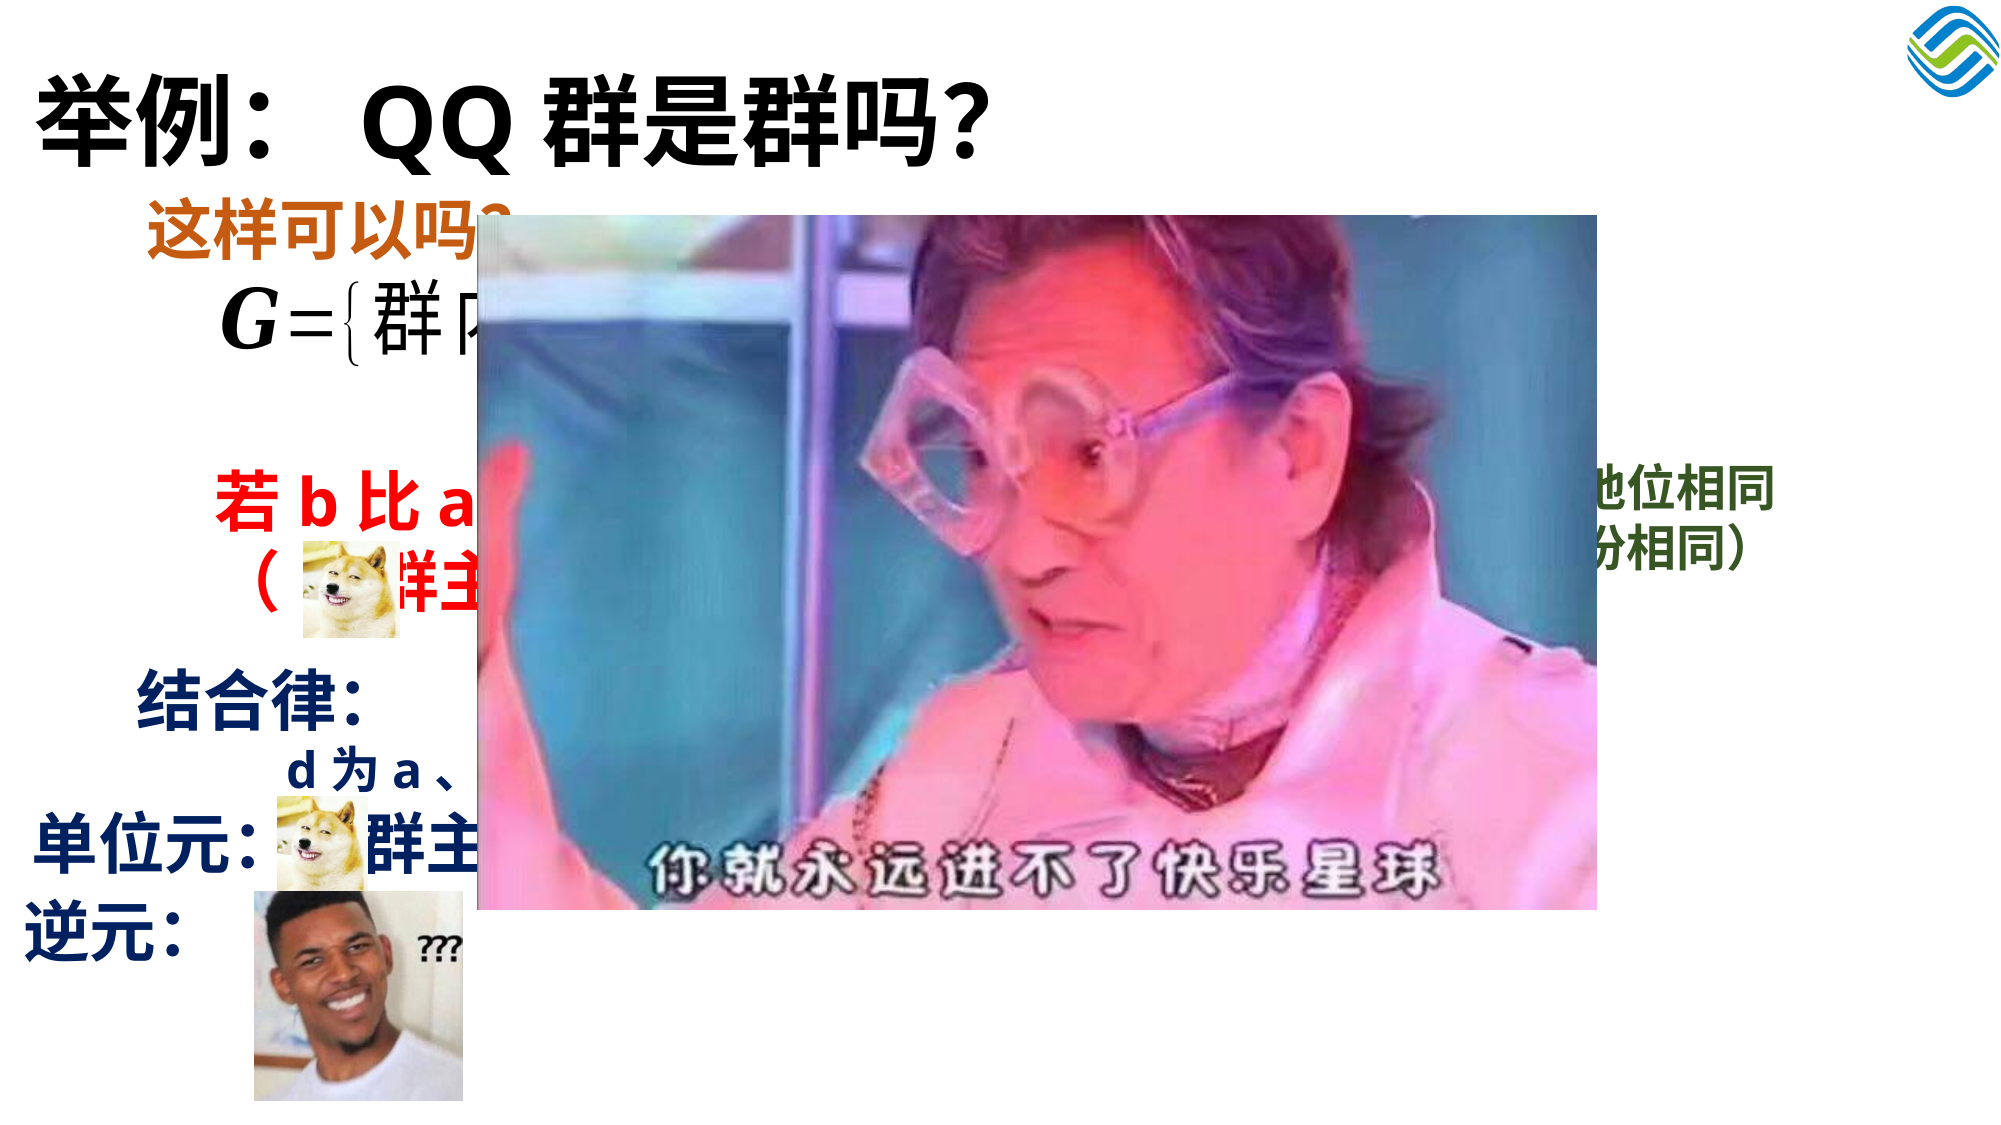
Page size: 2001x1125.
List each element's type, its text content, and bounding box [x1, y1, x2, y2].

text_box 这样可以吗？ [130, 180, 562, 276]
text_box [7, 882, 463, 1101]
picture [1907, 5, 2000, 98]
text_box （注意：两个人地位相同 不代表两个人身份相同） [1597, 449, 1792, 585]
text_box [7, 794, 477, 893]
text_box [216, 372, 477, 638]
text_box 举例：QQ群是群吗？ [19, 51, 1057, 187]
picture [477, 215, 1597, 910]
